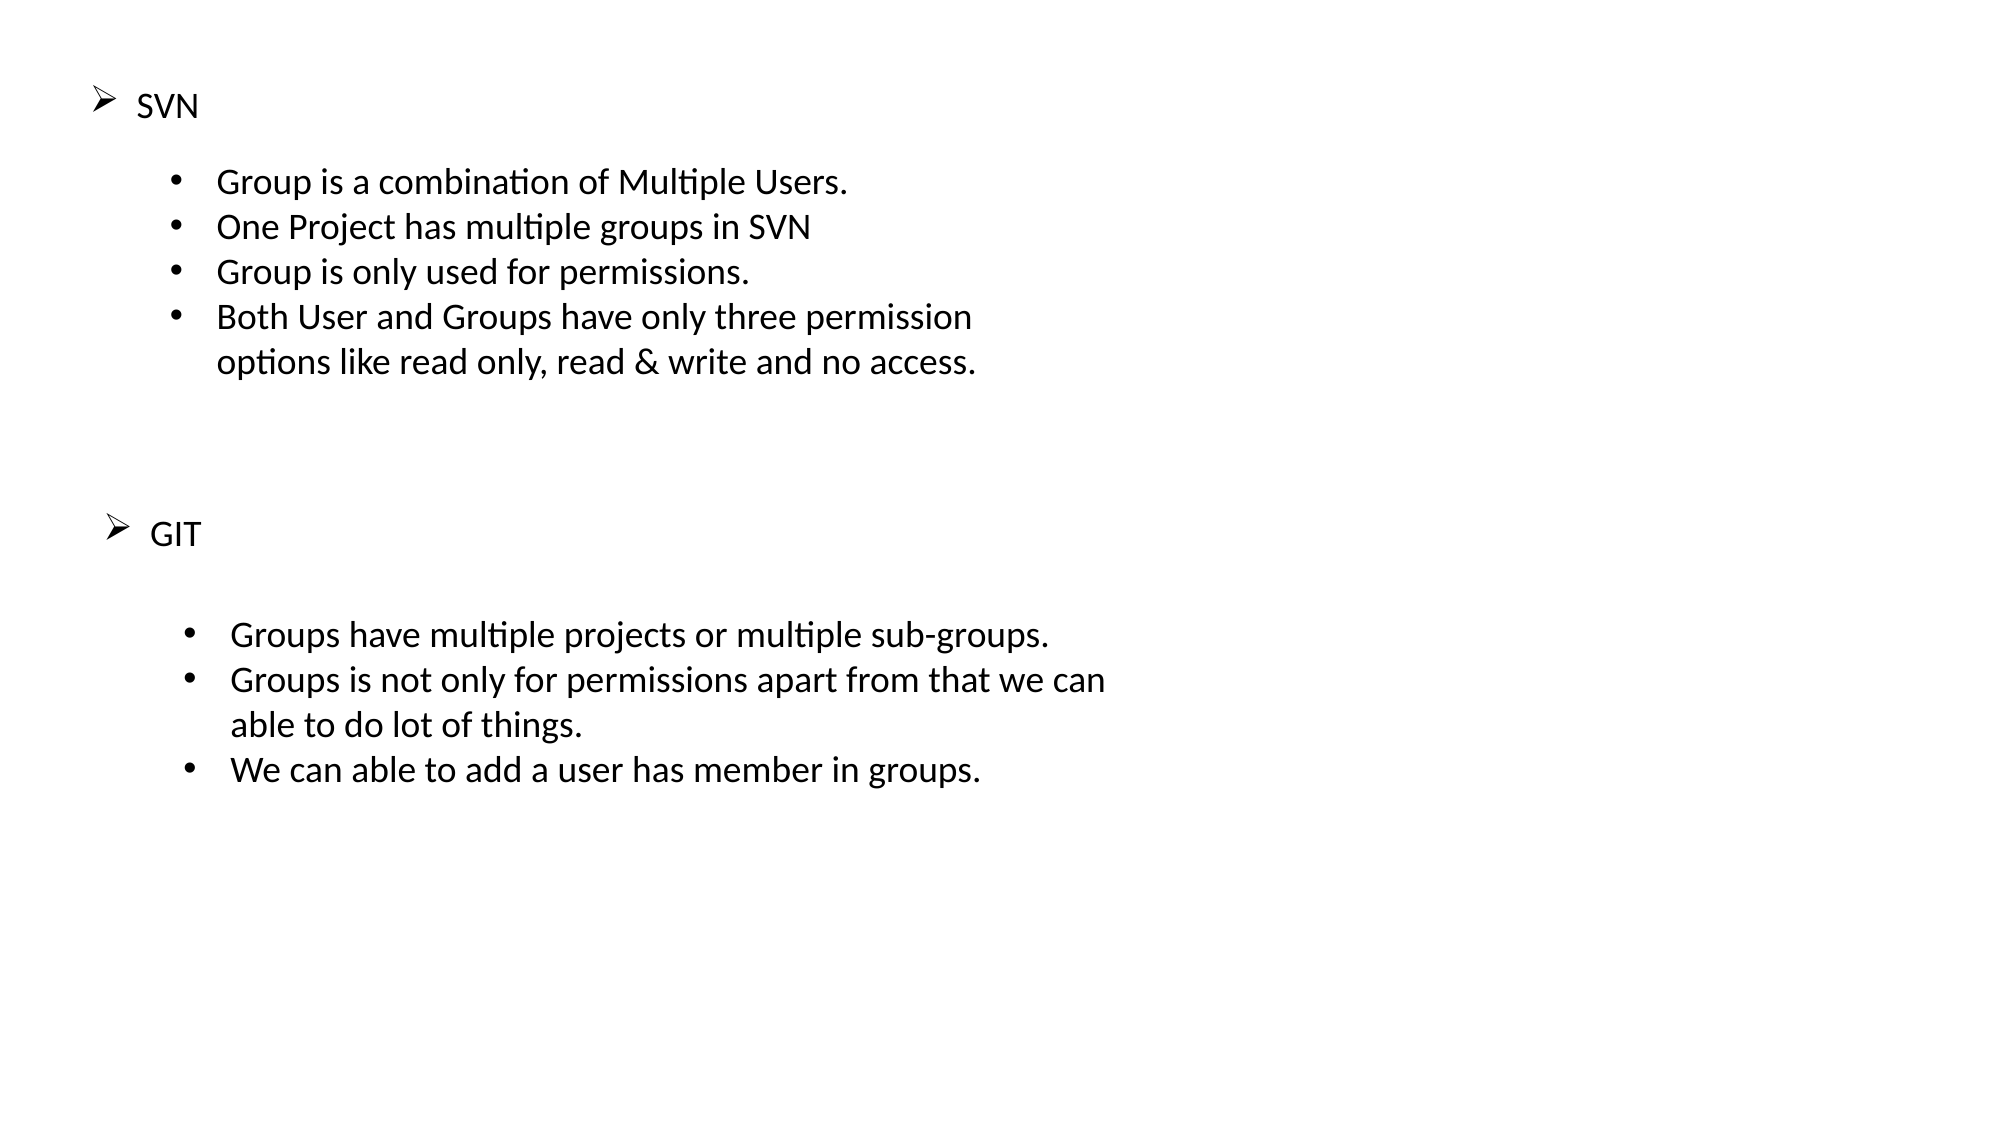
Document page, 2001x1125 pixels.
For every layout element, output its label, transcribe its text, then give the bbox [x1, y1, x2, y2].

text_box Groups have multiple projects or multiple sub-groups. Groups is not only for permissions apart from that we can able to do lot of things. We can able to add a user has member in groups. [168, 602, 1176, 978]
text_box Group is a combination of Multiple Users. One Project has multiple groups in SVN Group is only used for permissions. Both User and Groups have only three permission options like read only, read & write and no access. [154, 149, 1110, 570]
text_box GIT [88, 501, 249, 562]
text_box SVN [74, 73, 235, 134]
